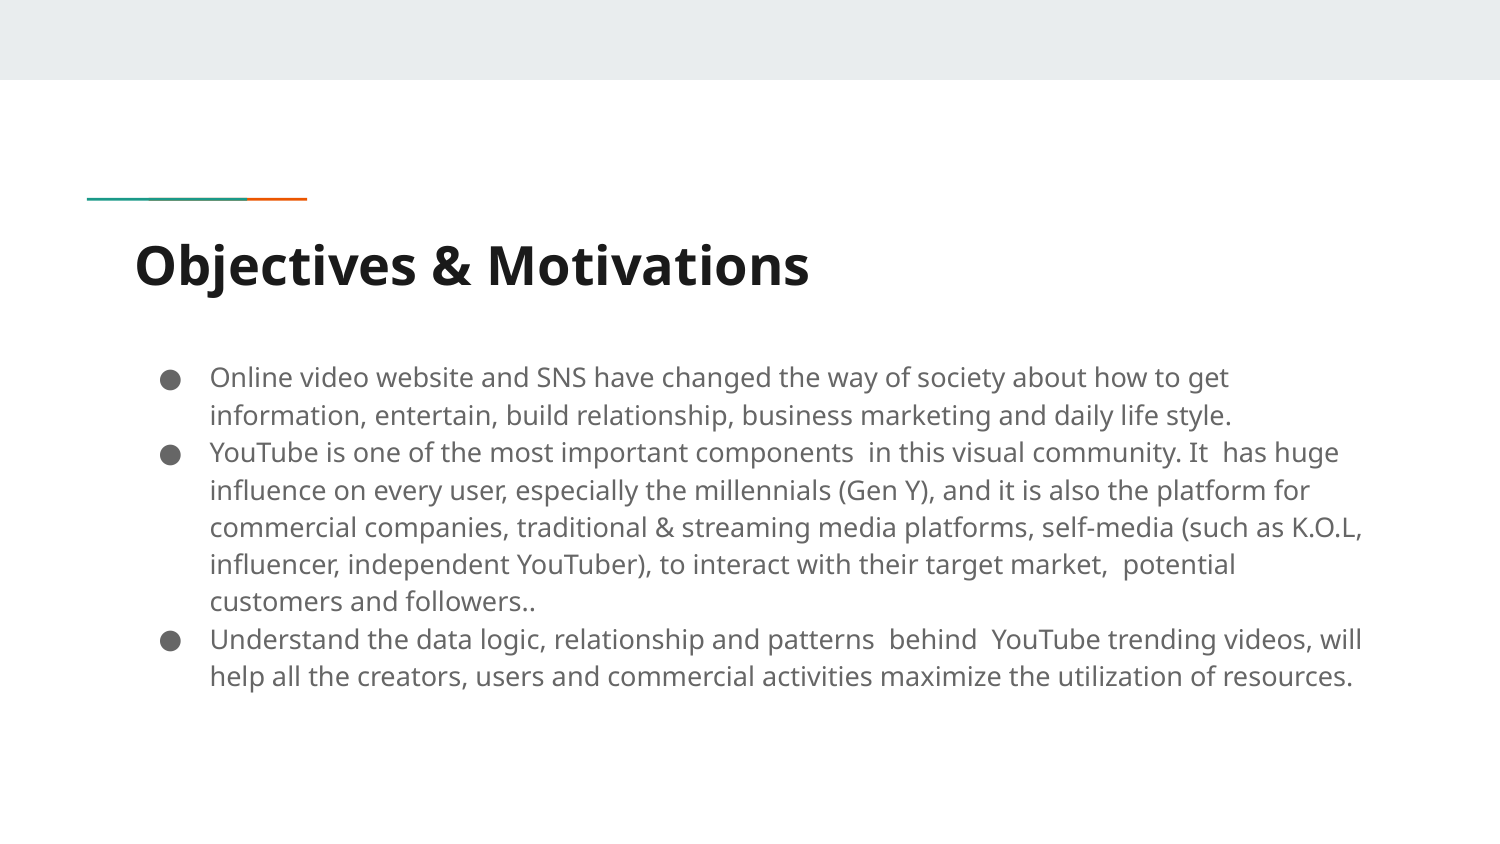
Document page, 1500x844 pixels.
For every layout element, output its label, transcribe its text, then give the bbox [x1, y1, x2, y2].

list Online video website and SNS have changed the way of society about how to get information, entertain, build relationship, business marketing and daily life style. YouTube is one of the most important components in this visual community. It has huge influence on every user, especially the millennials (Gen Y), and it is also the platform for commercial companies, traditional & streaming media platforms, self-media (such as K.O.L, influencer, independent YouTuber), to interact with their target market, potential customers and followers.. Understand the data logic, relationship and patterns behind YouTube trending videos, will help all the creators, users and commercial activities maximize the utilization of resources. [119, 341, 1381, 712]
title Objectives & Motivations [119, 216, 1381, 305]
